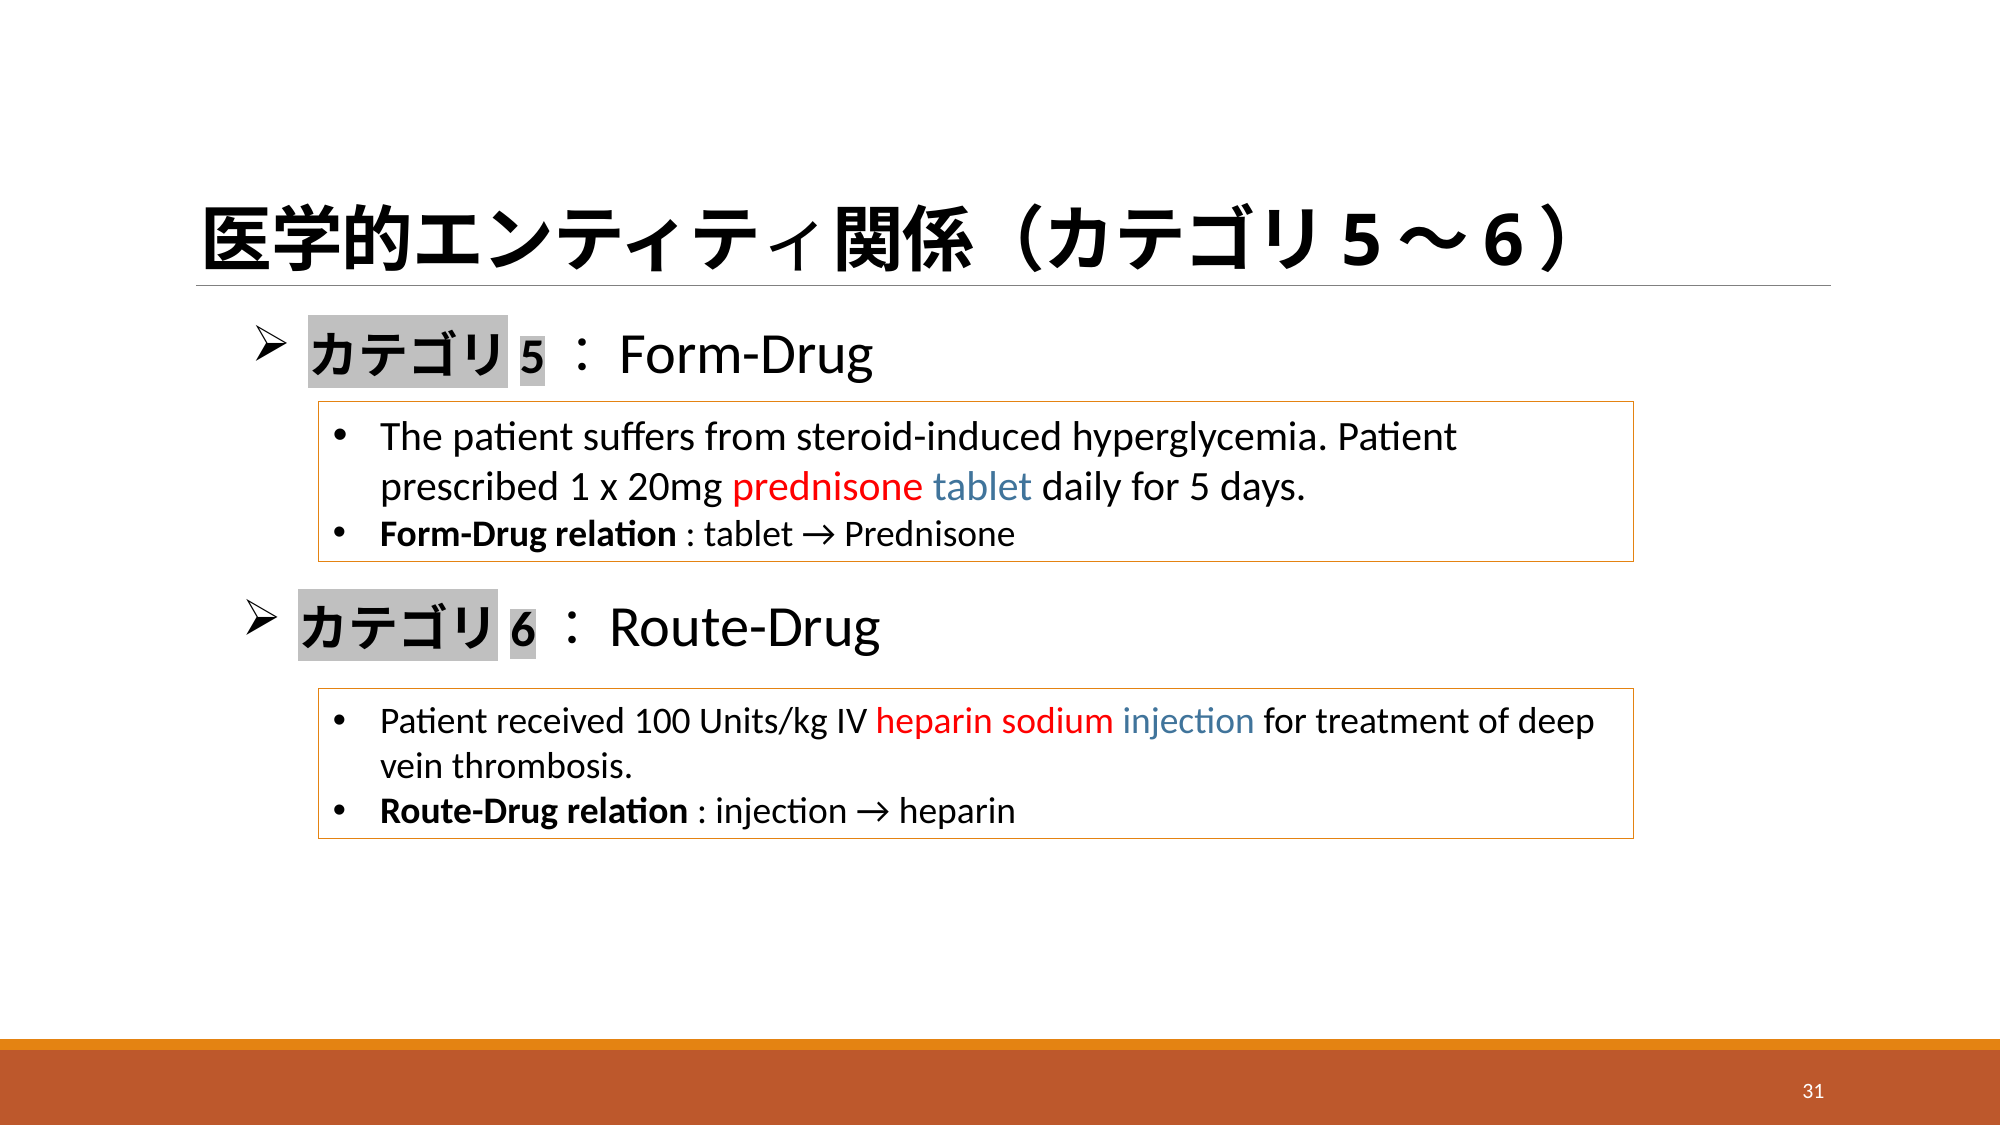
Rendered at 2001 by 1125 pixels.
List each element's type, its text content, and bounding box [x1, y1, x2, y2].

text_box カテゴリ5：Form-Drug [161, 307, 1840, 438]
text_box カテゴリ6：Route-Drug [152, 581, 1830, 667]
slide_number 31 [1624, 1059, 1840, 1120]
text_box The patient suffers from steroid-induced hyperglycemia. Patient prescribed 1 x 20mg prednisone tablet daily for 5 days. Form-Drug relation : tablet → Prednisone [318, 401, 1634, 562]
text_box Patient received 100 Units/kg IV heparin sodium injection for treatment of deep vein thrombosis. Route-Drug relation : injection → heparin [318, 688, 1634, 839]
title 医学的エンティティ関係（カテゴリ5〜6） [185, 126, 1653, 288]
